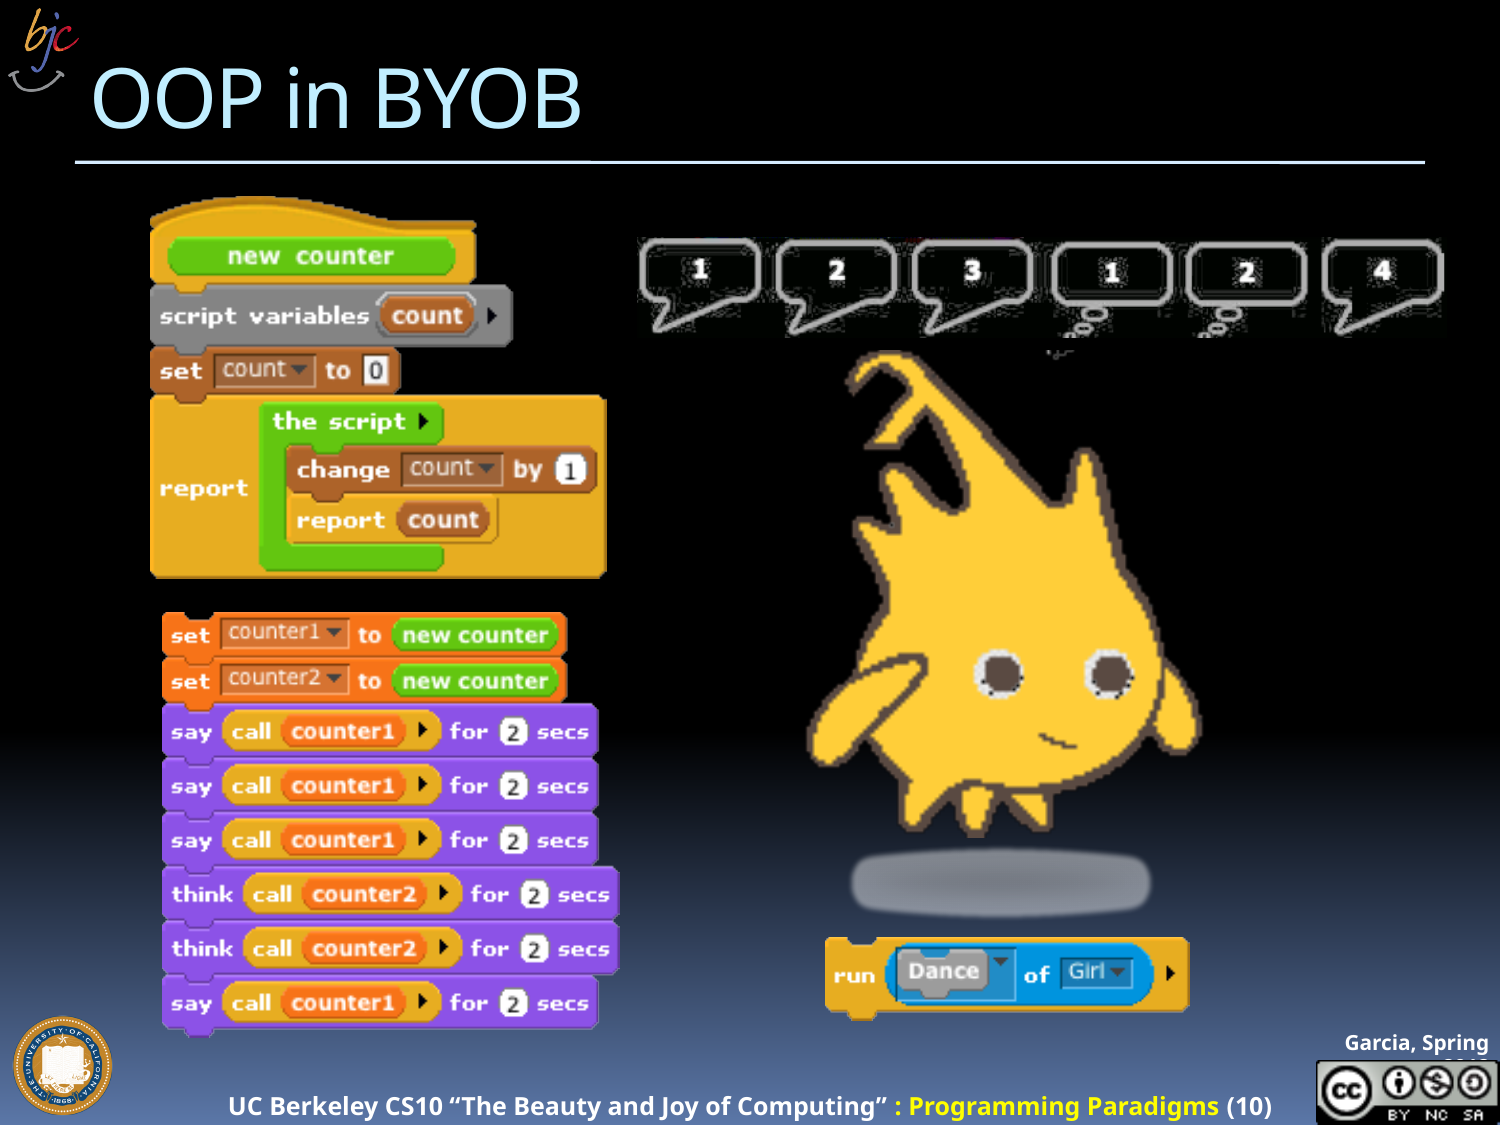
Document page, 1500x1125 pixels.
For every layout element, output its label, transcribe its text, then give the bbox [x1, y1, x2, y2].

picture [824, 937, 1190, 1022]
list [162, 524, 620, 1125]
picture [1316, 1060, 1500, 1125]
picture [8, 8, 79, 92]
picture [749, 349, 1255, 838]
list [149, 86, 608, 688]
title OOP in BYOB [75, 37, 1425, 163]
picture [637, 237, 1448, 338]
picture [12, 1015, 113, 1116]
